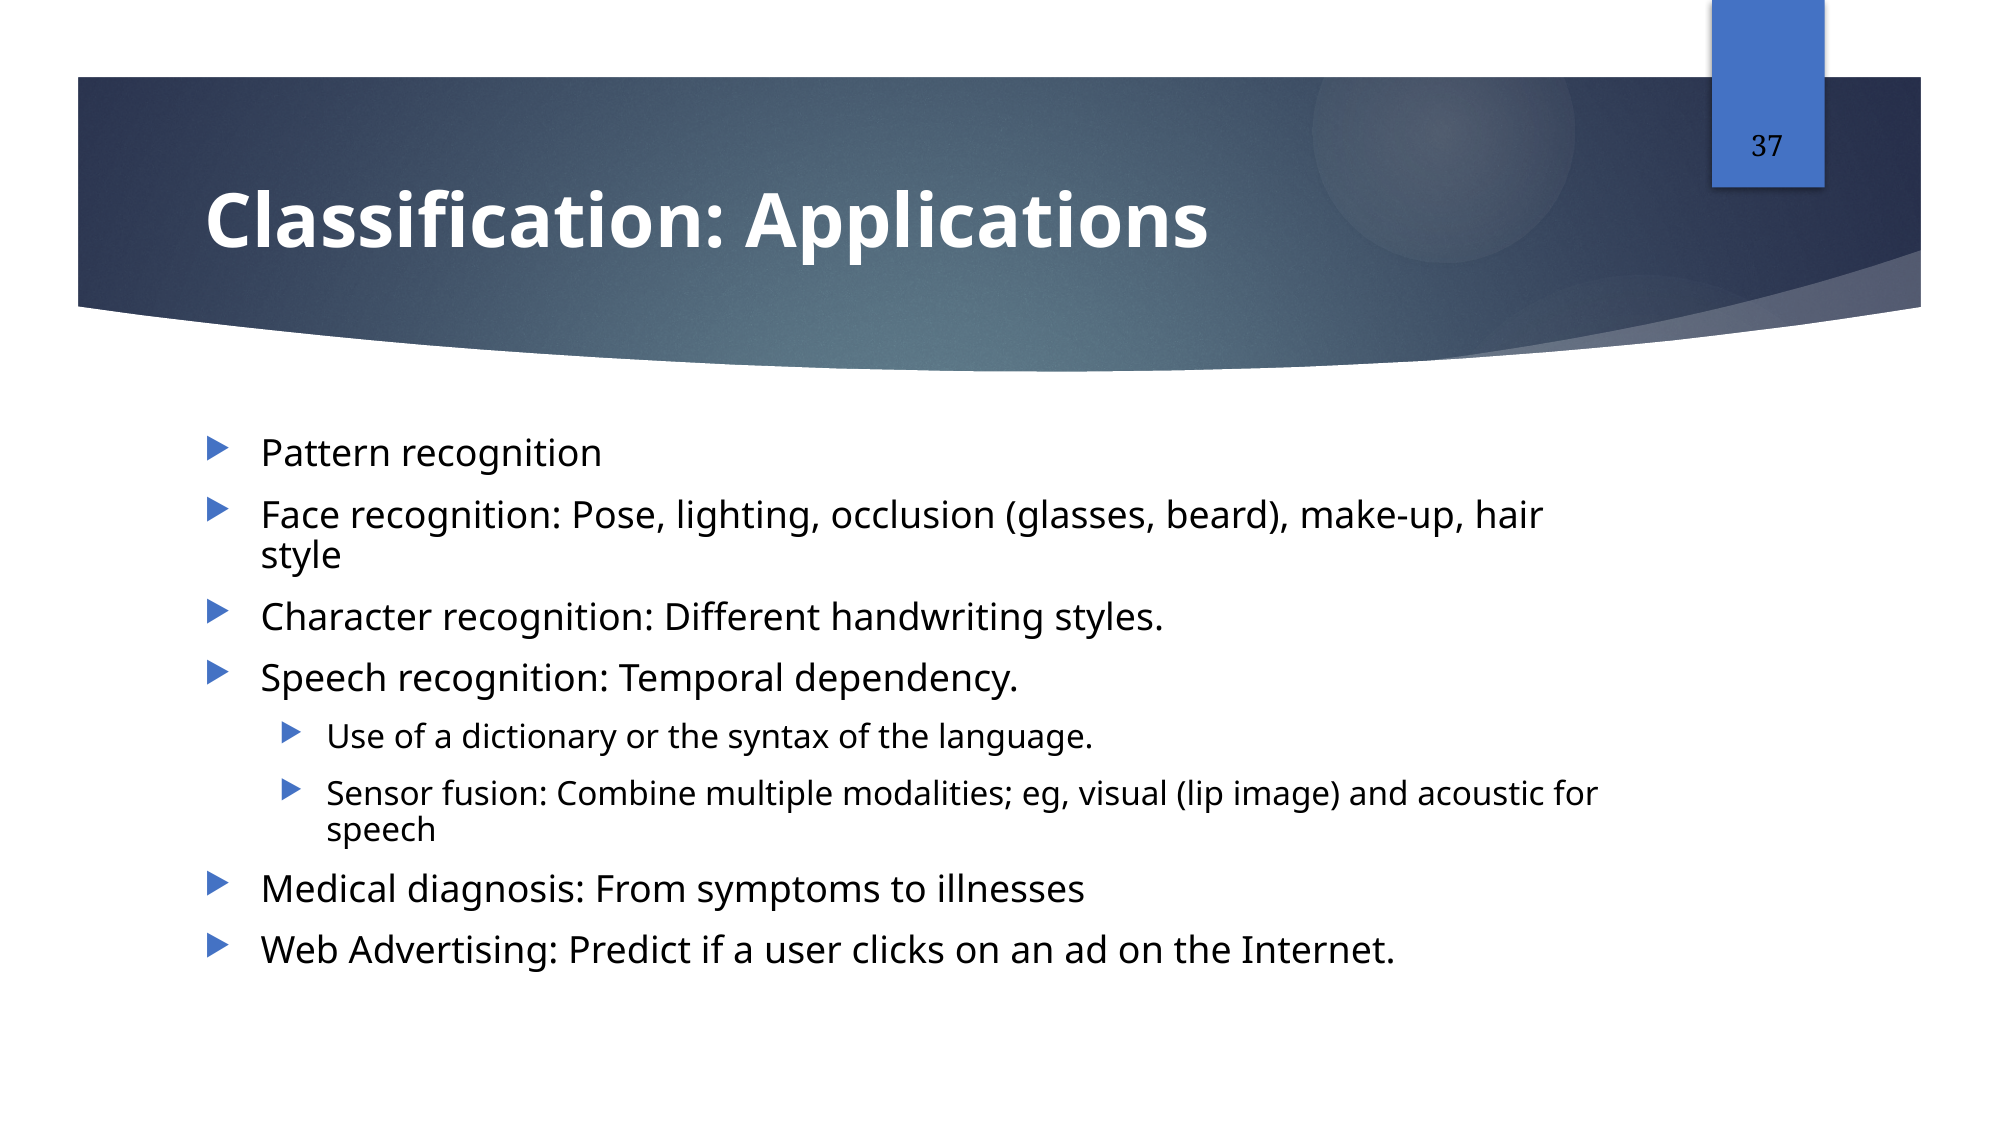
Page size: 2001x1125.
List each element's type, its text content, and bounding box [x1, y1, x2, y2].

title Classification: Applications [189, 159, 1627, 276]
list Pattern recognition Face recognition: Pose, lighting, occlusion (glasses, beard), make-up, hair style Character recognition: Different handwriting styles. Speech recognition: Temporal dependency. Use of a dictionary or the syntax of the language. Sensor fusion: Combine multiple modalities; eg, visual (lip image) and acoustic for speech Medical diagnosis: From symptoms to illnesses Web Advertising: Predict if a user clicks on an ad on the Internet. [189, 427, 1627, 988]
slide_number 37 [1698, 48, 1836, 175]
